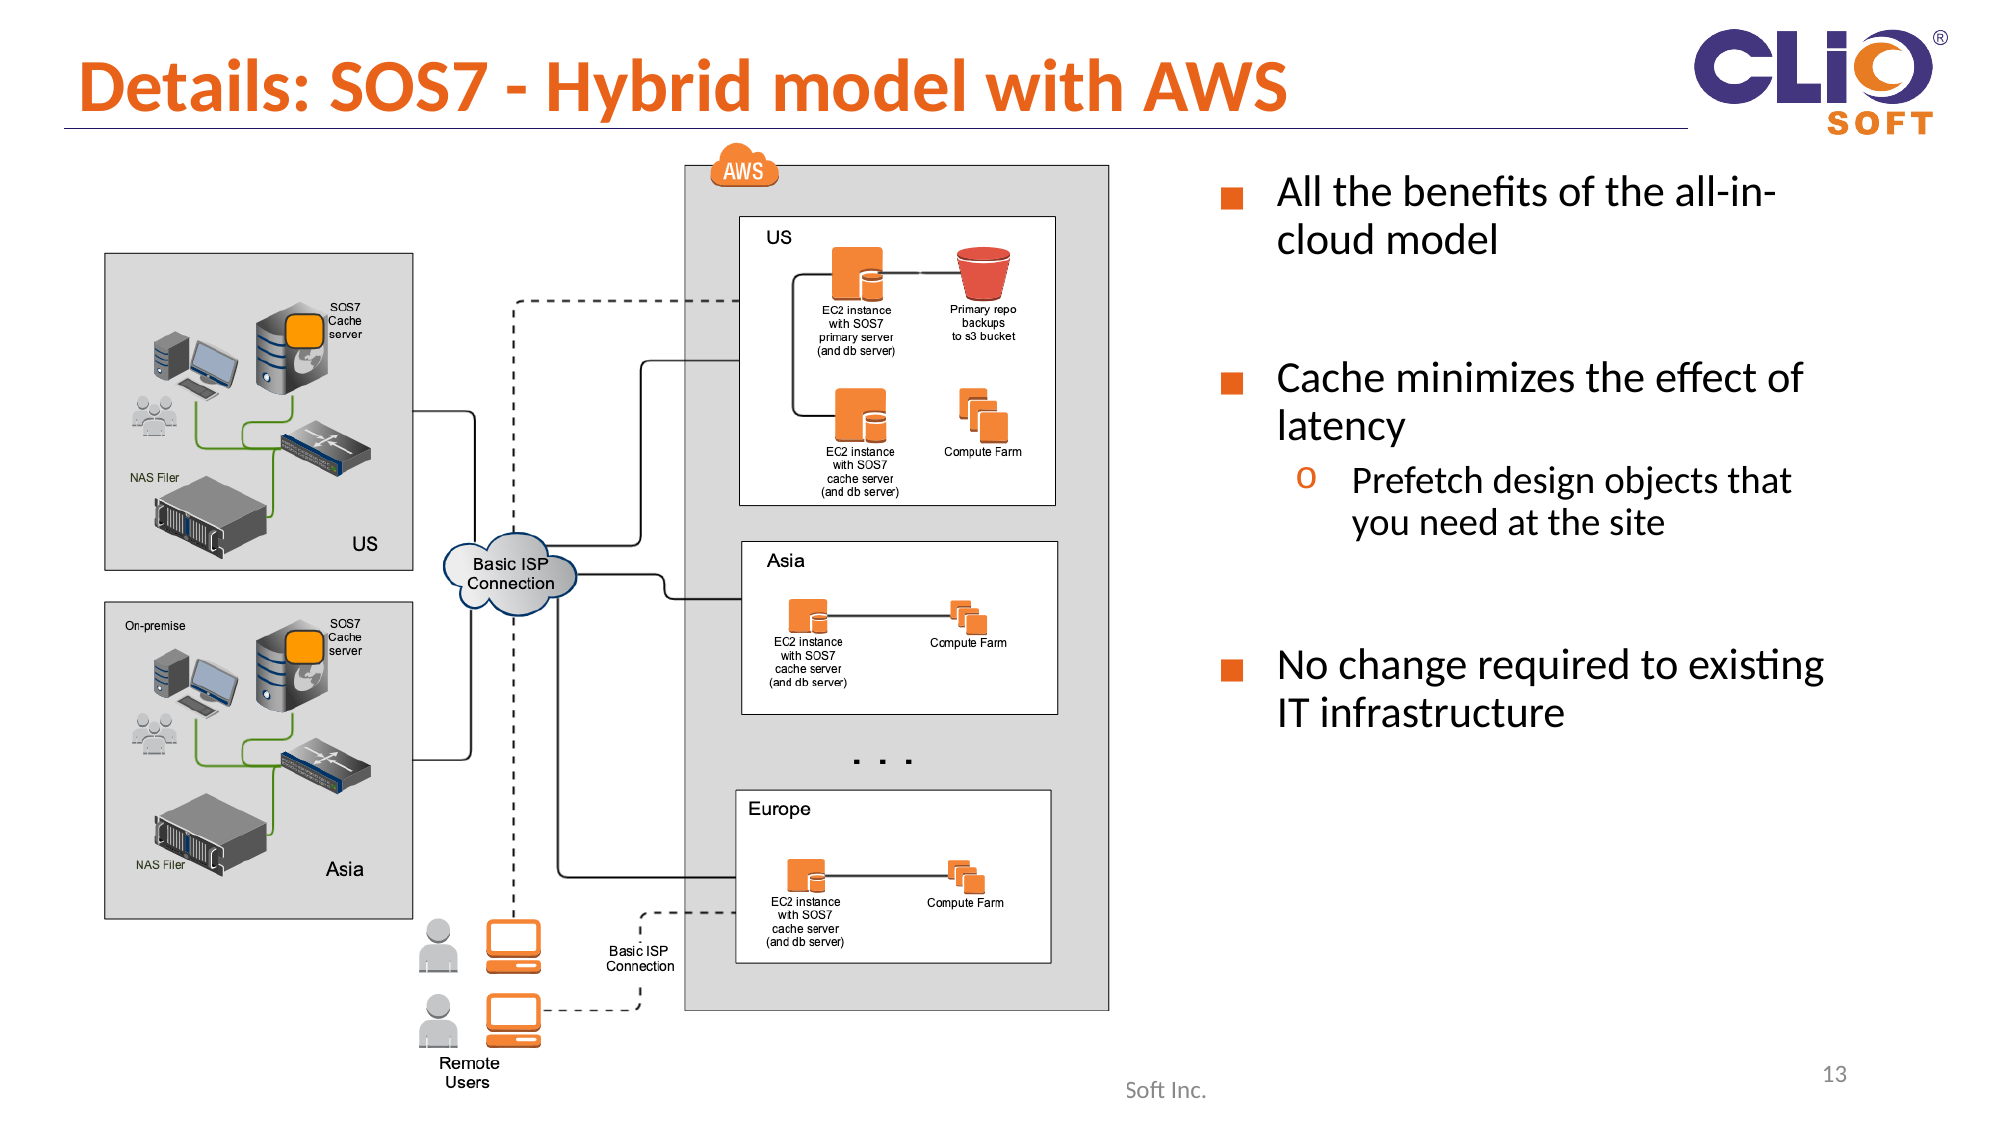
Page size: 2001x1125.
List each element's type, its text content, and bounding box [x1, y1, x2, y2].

title Details: SOS7 - Hybrid model with AWS [63, 38, 1445, 137]
picture [1694, 29, 1948, 135]
list All the benefits of the all-in-cloud model Cache minimizes the effect of latency Prefetch design objects that you need at the site No change required to existing IT infrastructure [1186, 153, 1863, 1014]
picture [35, 136, 1127, 1111]
slide_number 13 [1412, 1042, 1863, 1103]
